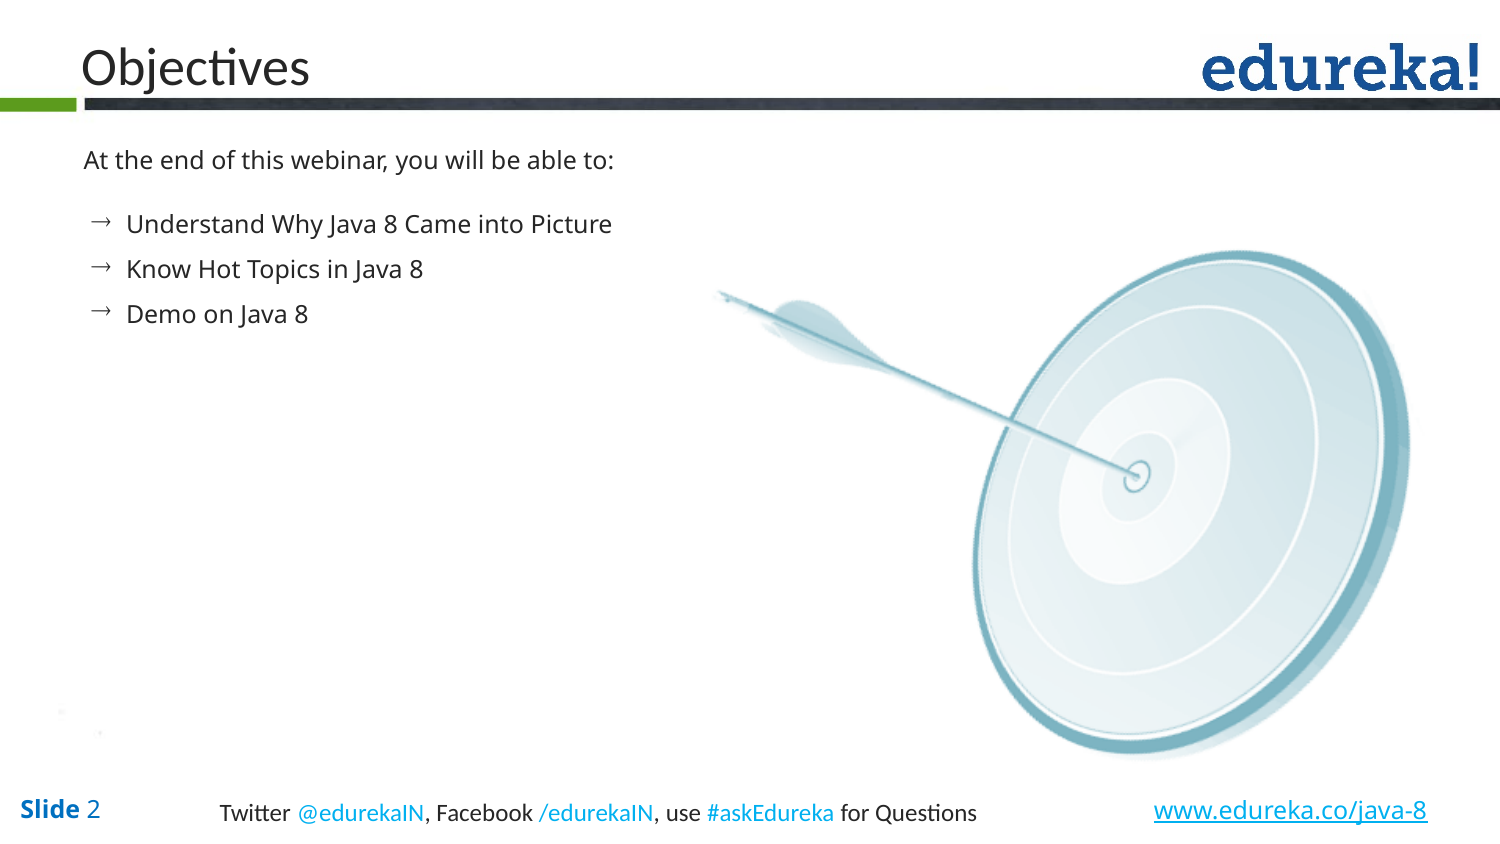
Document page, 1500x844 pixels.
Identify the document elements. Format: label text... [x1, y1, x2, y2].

text_box Understand Why Java 8 Came into Picture Know Hot Topics in Java 8 Demo on Java 8 [76, 185, 980, 336]
text_box At the end of this webinar, you will be able to: [68, 137, 630, 182]
text_box Objectives [66, 23, 327, 104]
picture [0, 0, 1500, 844]
